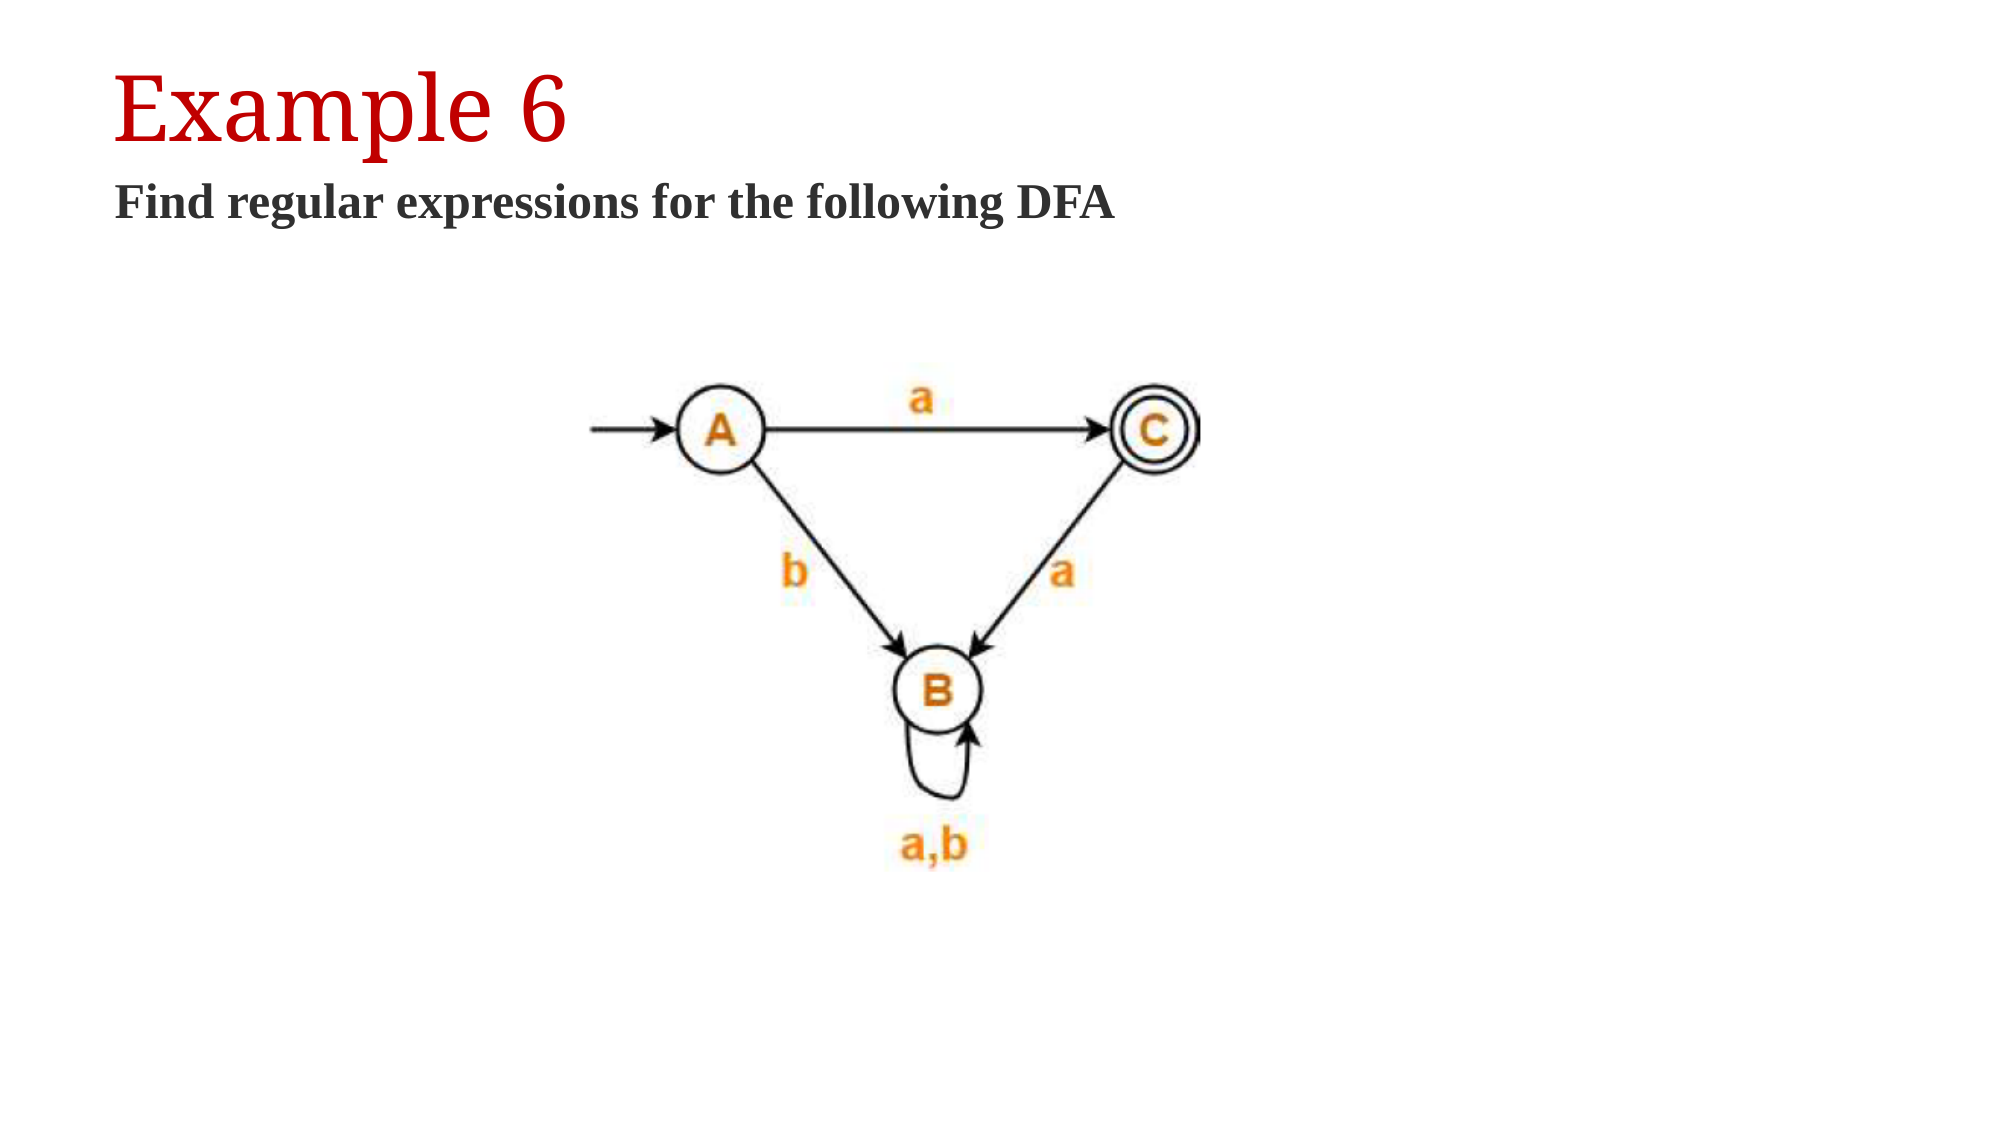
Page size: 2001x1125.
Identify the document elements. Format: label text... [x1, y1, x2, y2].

title Example 6 [112, 50, 1792, 161]
picture [562, 343, 1307, 876]
text_box Find regular expressions for the following DFA [99, 161, 1963, 596]
